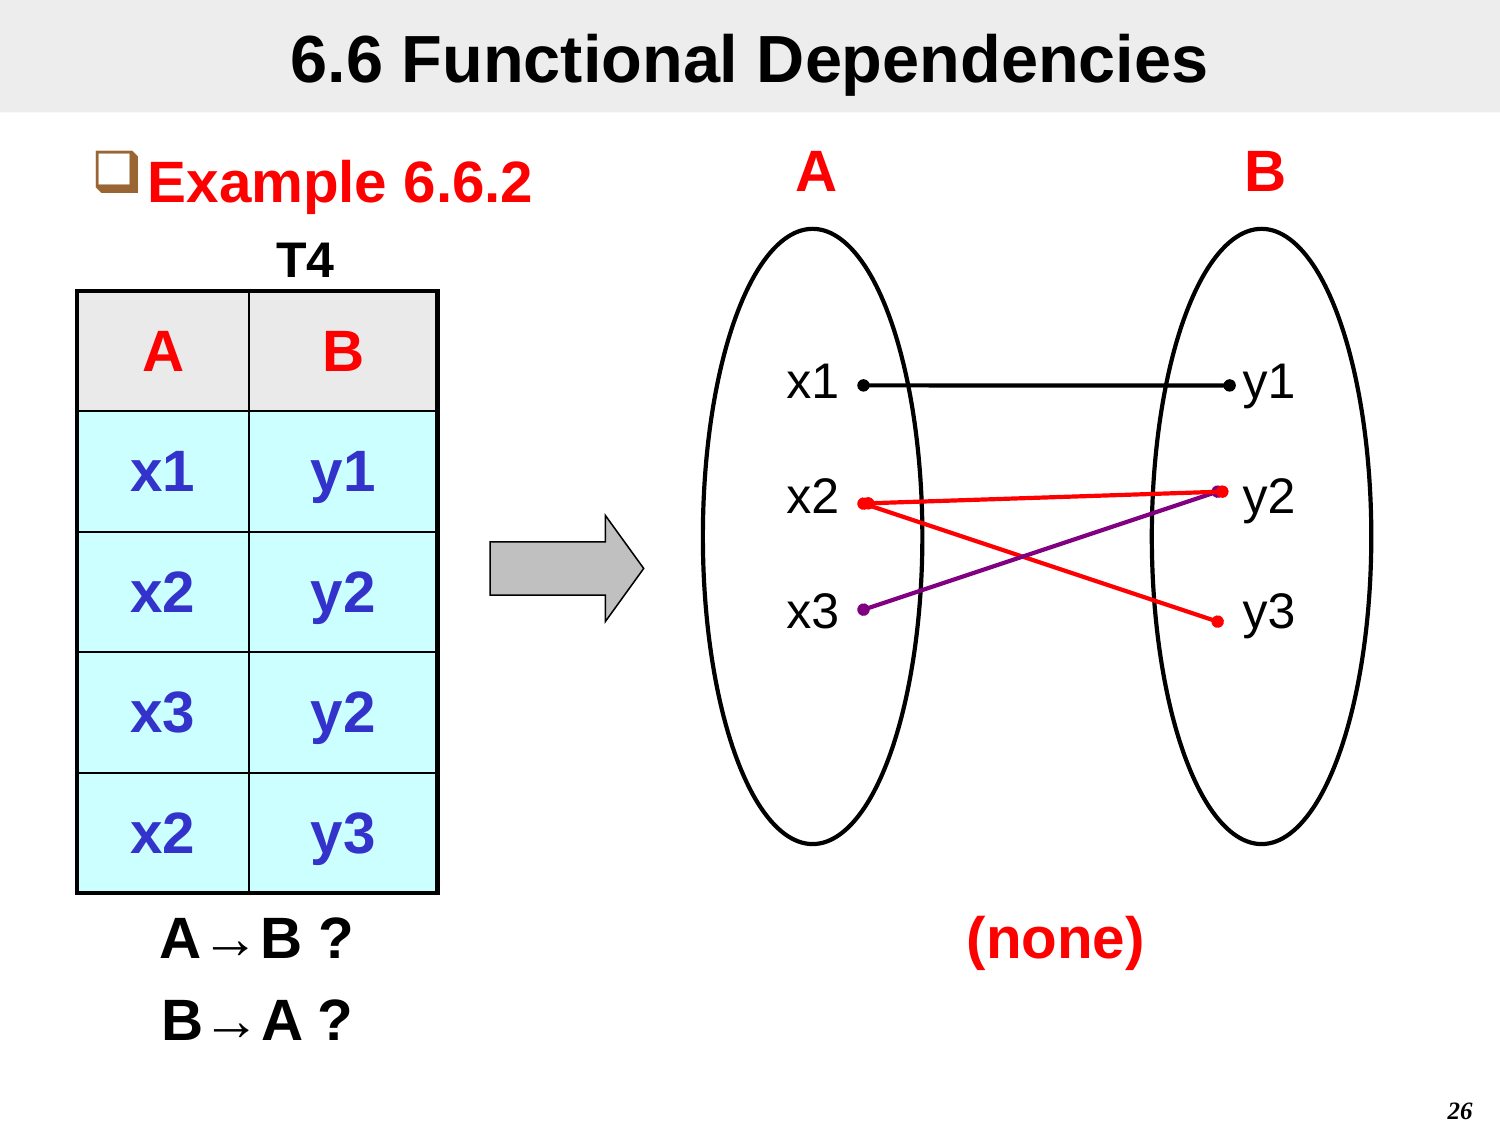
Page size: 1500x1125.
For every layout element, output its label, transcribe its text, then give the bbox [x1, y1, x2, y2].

title 6.6 Functional Dependencies [0, 0, 1500, 113]
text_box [702, 125, 1372, 872]
table_cell y1 [250, 412, 435, 531]
table_cell y2 [250, 653, 435, 772]
table_cell x3 [79, 653, 248, 772]
text_box [1174, 1087, 1488, 1125]
text_box A→B ? B→A ? [125, 893, 389, 1060]
table_cell y2 [250, 533, 435, 651]
text_box T4 [199, 219, 412, 295]
list Example 6.6.2 [76, 136, 1428, 1063]
table_header A [79, 293, 248, 410]
table_cell y3 [250, 774, 435, 891]
table_cell x2 [79, 533, 248, 651]
table_cell x1 [79, 412, 248, 531]
text_box [490, 515, 644, 622]
table_cell x2 [79, 774, 248, 891]
text_box (none) [924, 893, 1187, 978]
table_header B [250, 293, 435, 410]
